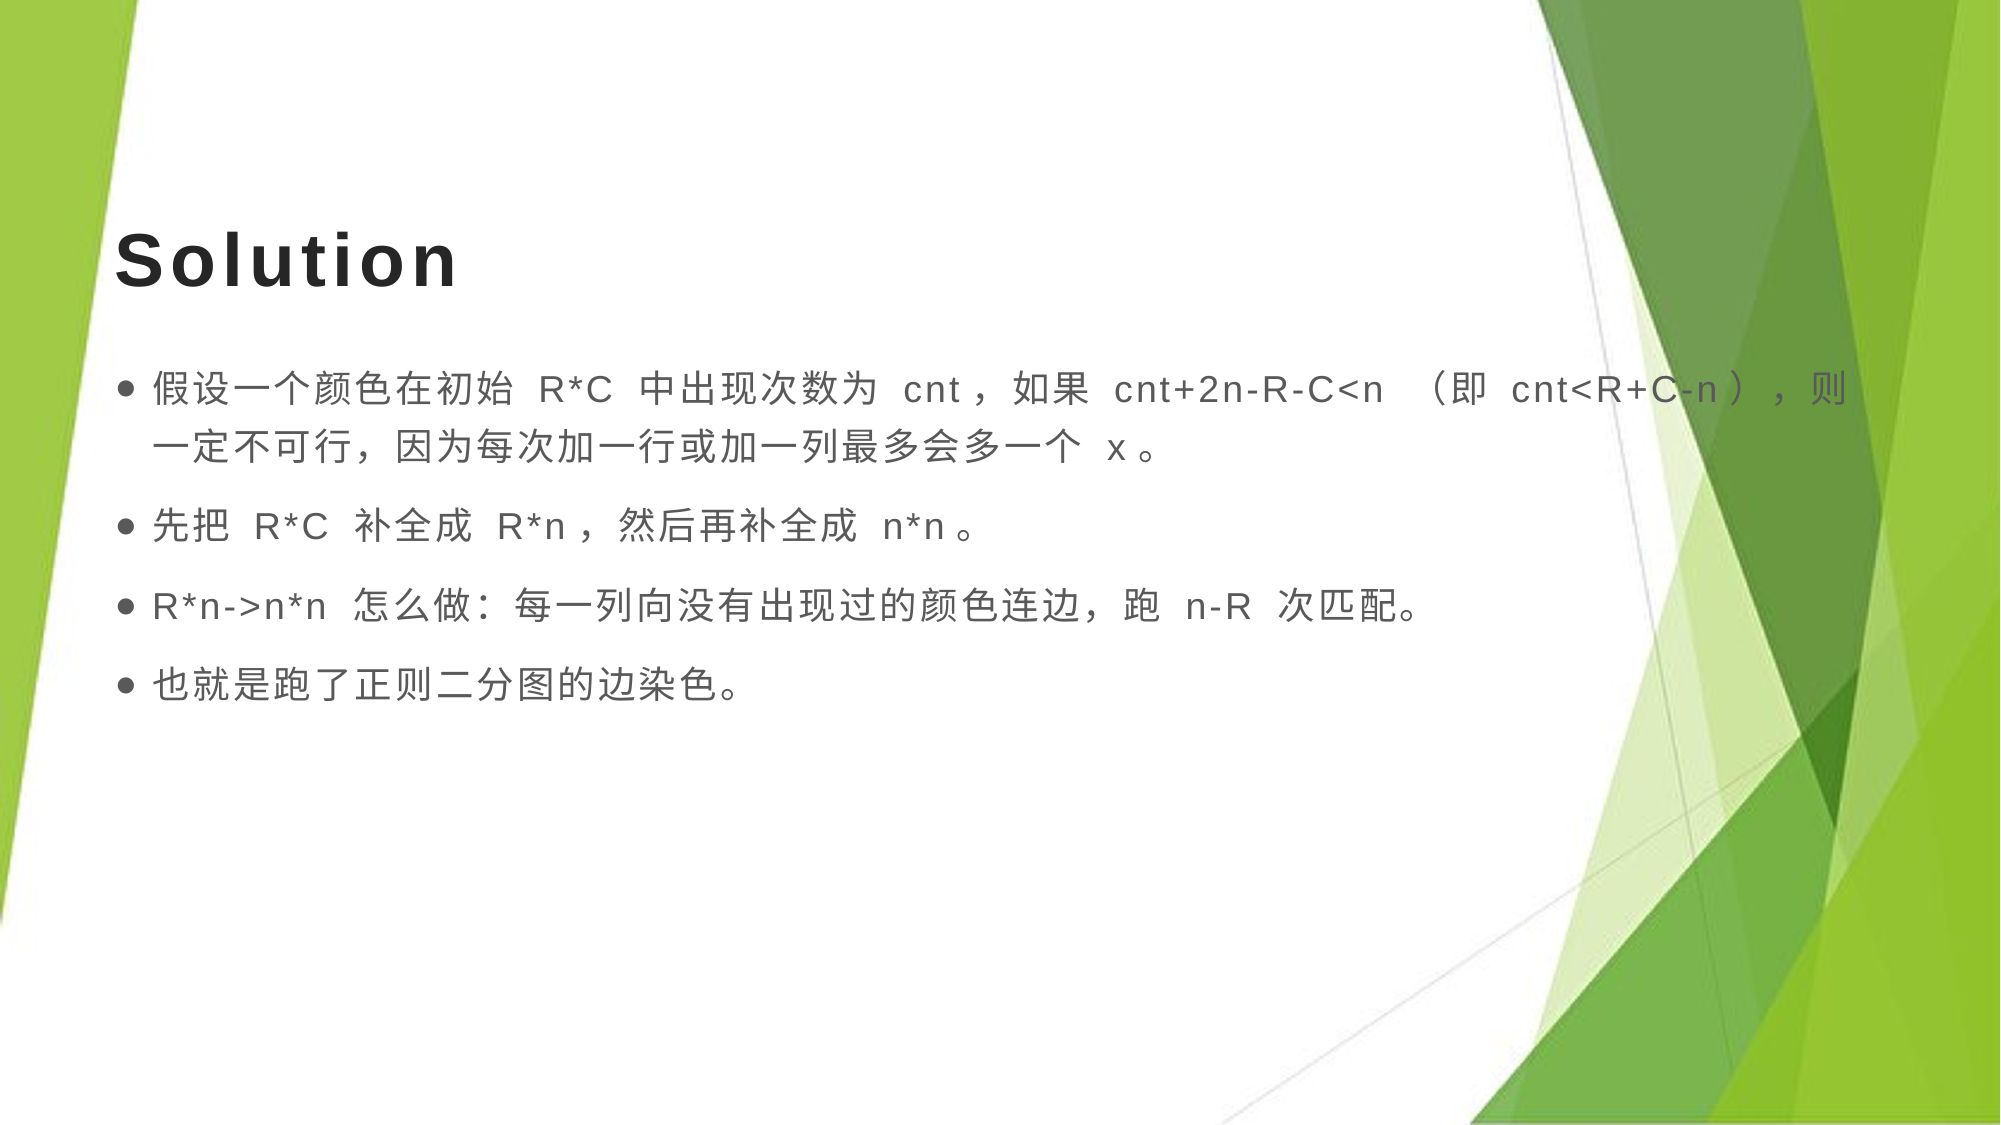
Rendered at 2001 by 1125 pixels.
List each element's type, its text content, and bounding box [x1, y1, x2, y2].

list 假设一个颜色在初始 R*C 中出现次数为 cnt，如果 cnt+2n-R-C<n （即 cnt<R+C-n），则一定不可行，因为每次加一行或加一列最多会多一个 x。 先把 R*C 补全成 R*n，然后再补全成 n*n。 R*n->n*n 怎么做：每一列向没有出现过的颜色连边，跑 n-R 次匹配。 也就是跑了正则二分图的边染色。 [99, 343, 1900, 1125]
title Solution [99, 198, 1900, 315]
picture [0, 0, 2001, 1125]
